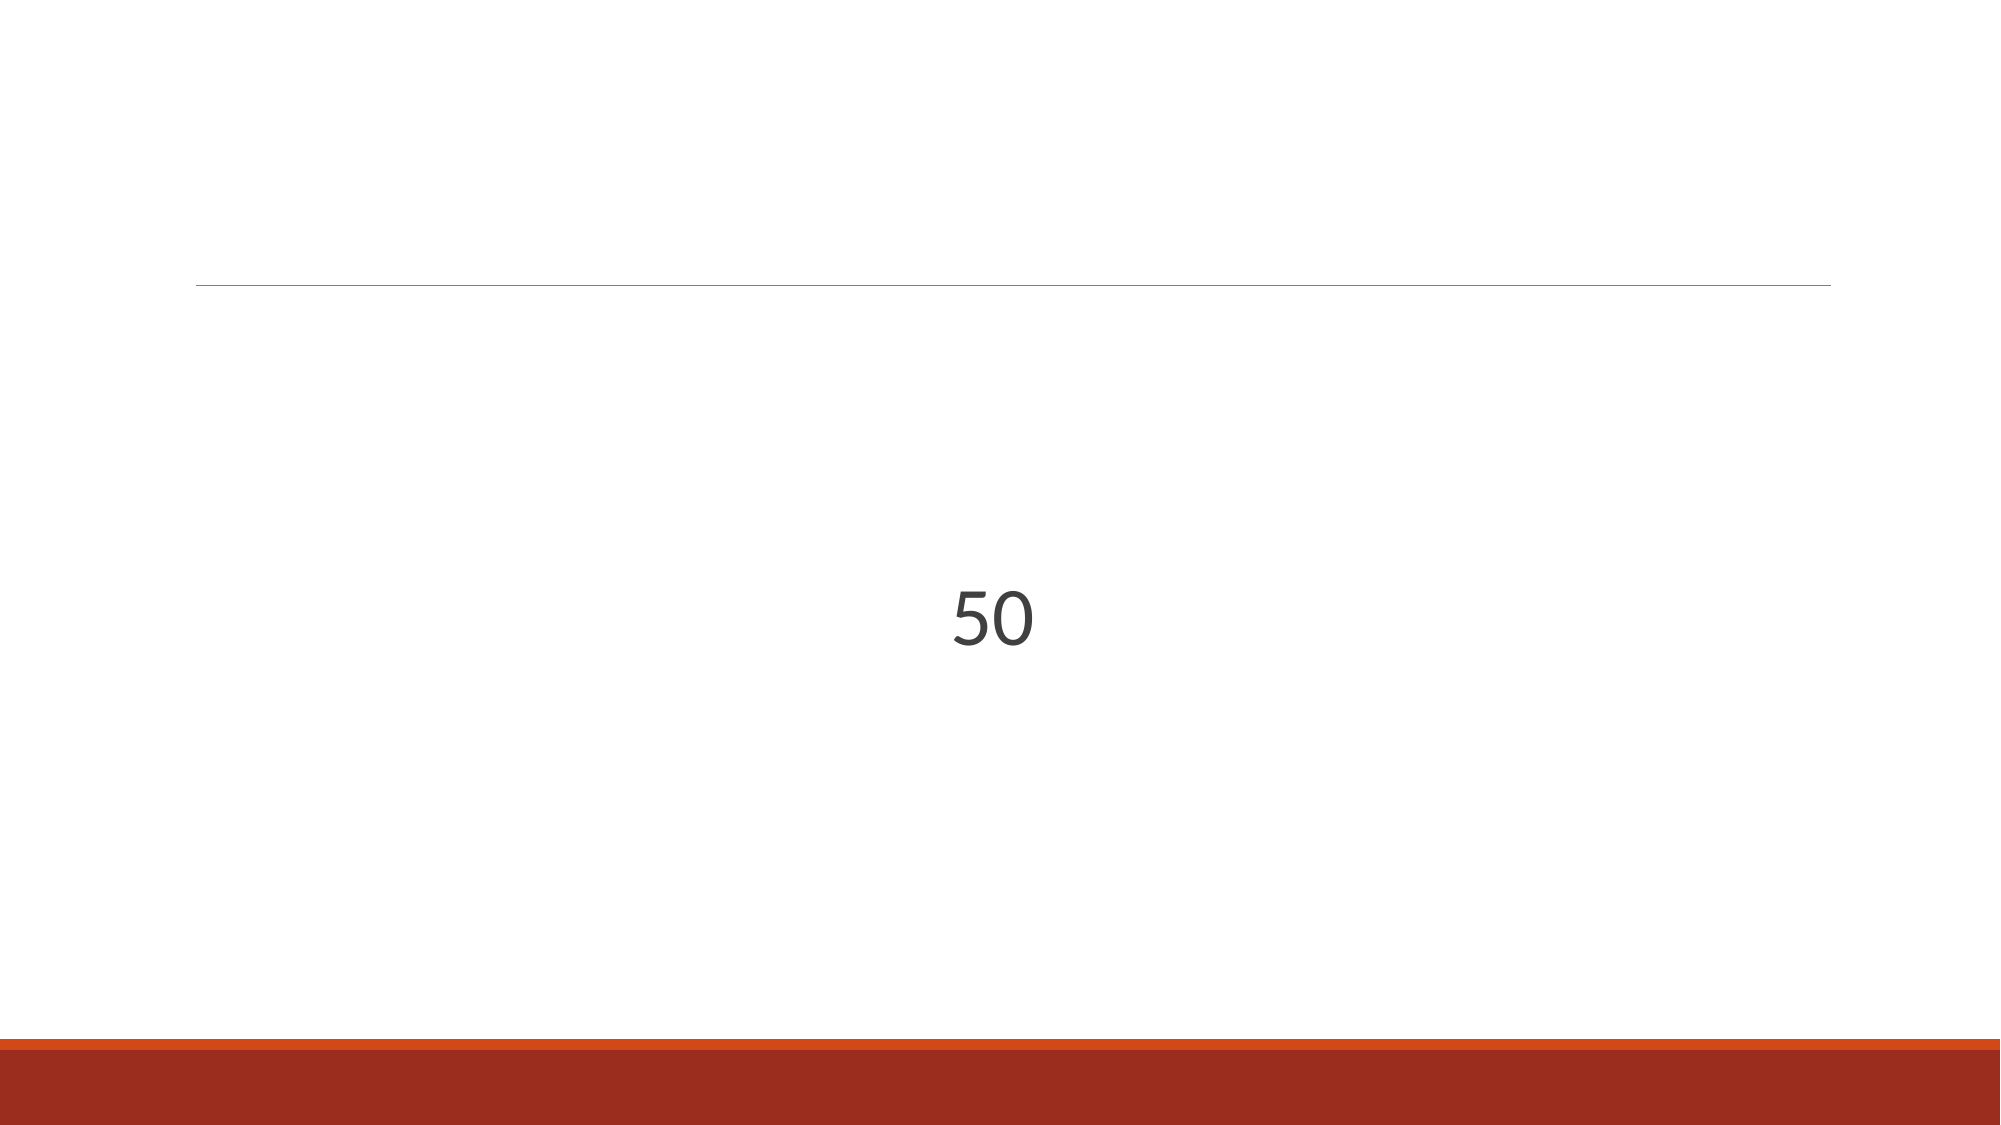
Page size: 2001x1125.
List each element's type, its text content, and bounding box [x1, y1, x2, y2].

list 50 [136, 565, 1830, 963]
